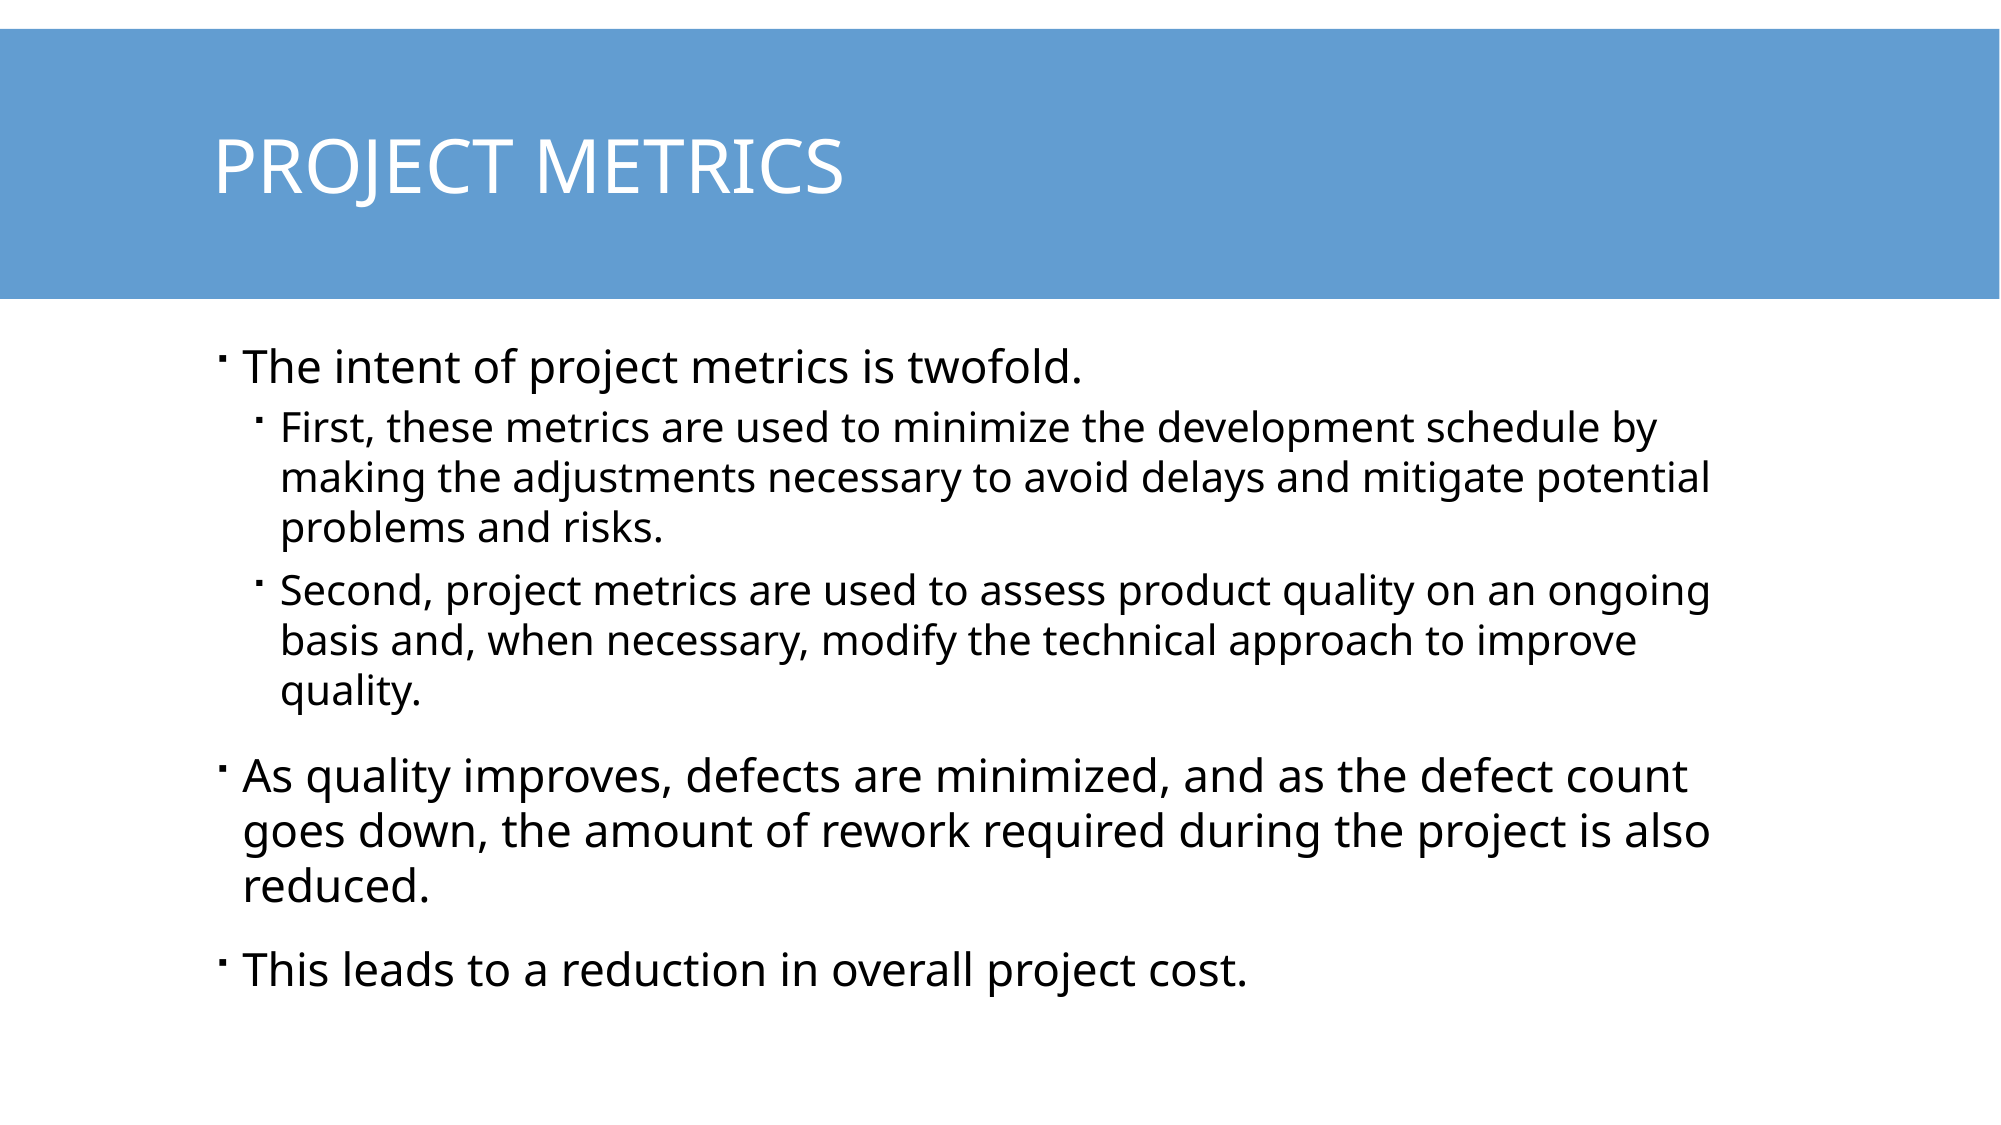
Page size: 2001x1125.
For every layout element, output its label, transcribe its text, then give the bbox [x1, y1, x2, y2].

title Project metrics [197, 46, 1803, 295]
list The intent of project metrics is twofold. First, these metrics are used to minimize the development schedule by making the adjustments necessary to avoid delays and mitigate potential problems and risks. Second, project metrics are used to assess product quality on an ongoing basis and, when necessary, modify the technical approach to improve quality. As quality improves, defects are minimized, and as the defect count goes down, the amount of rework required during the project is also reduced. This leads to a reduction in overall project cost. [197, 329, 1803, 1020]
